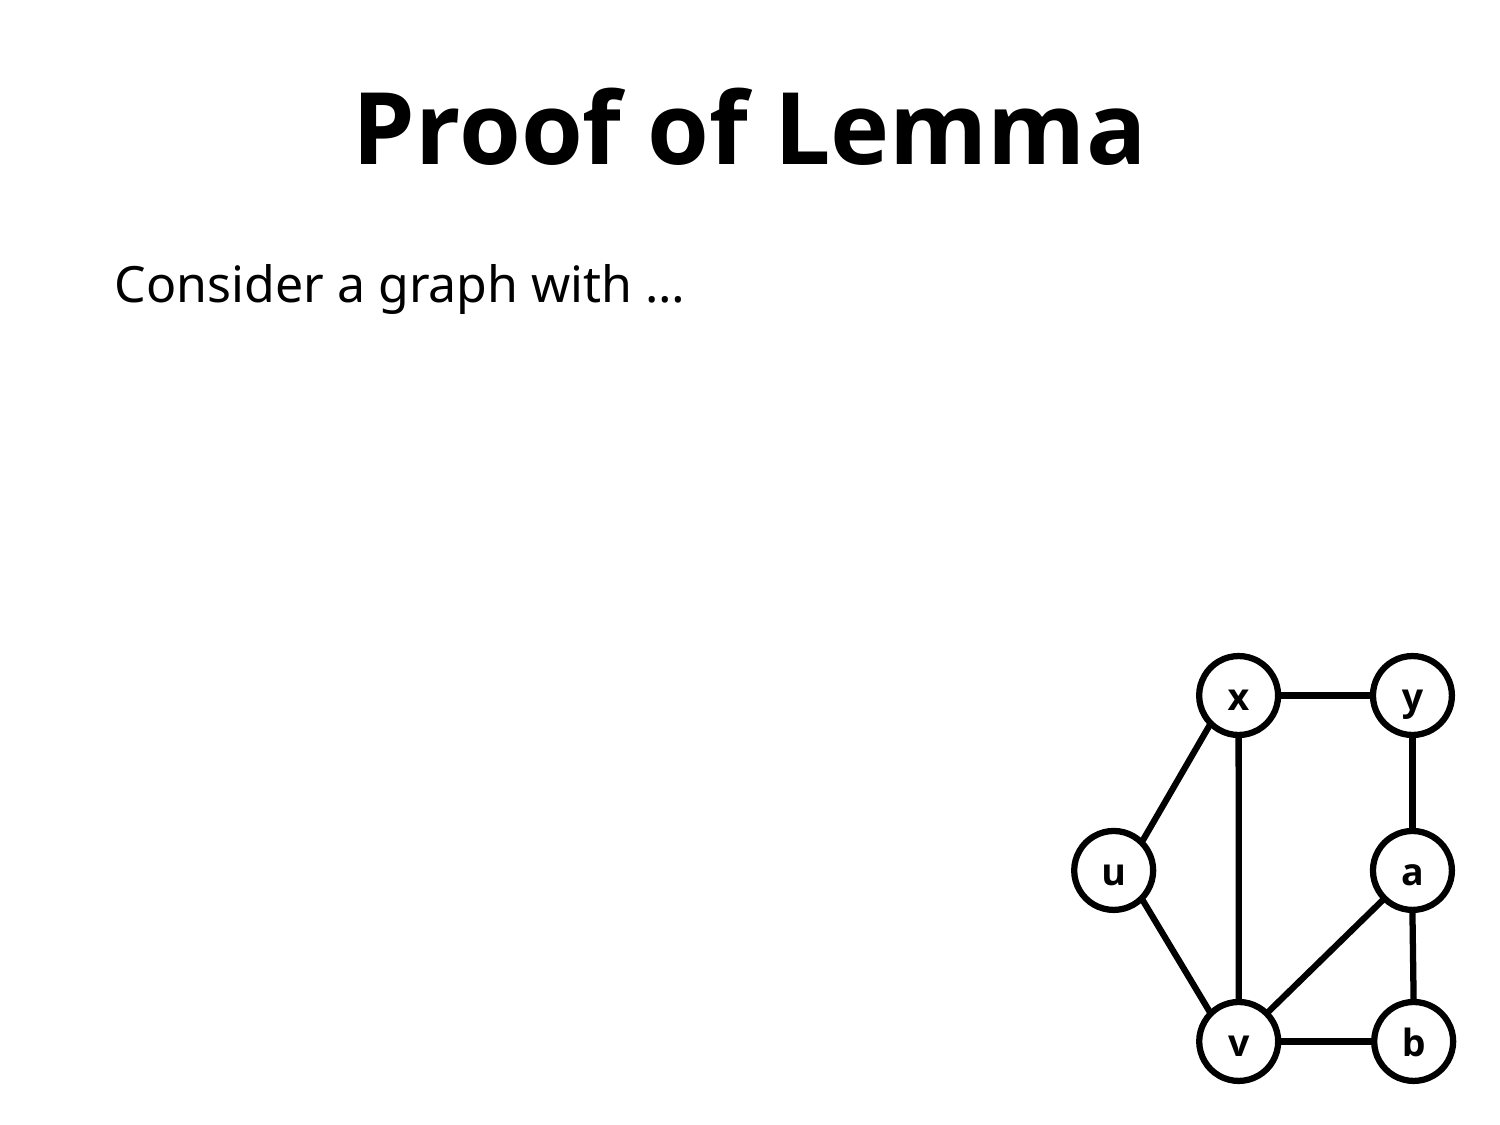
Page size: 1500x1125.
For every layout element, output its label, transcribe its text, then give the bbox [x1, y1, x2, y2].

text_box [1266, 898, 1385, 1014]
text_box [1141, 723, 1211, 843]
text_box x [1199, 656, 1279, 735]
subtitle Proof of Lemma [0, 50, 1500, 237]
text_box v [1199, 1002, 1279, 1081]
text_box a [1372, 831, 1452, 910]
text_box y [1373, 656, 1452, 735]
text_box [1141, 898, 1211, 1014]
text_box b [1374, 1002, 1454, 1081]
subtitle Consider a graph with … [99, 237, 1400, 1125]
text_box u [1074, 830, 1154, 910]
